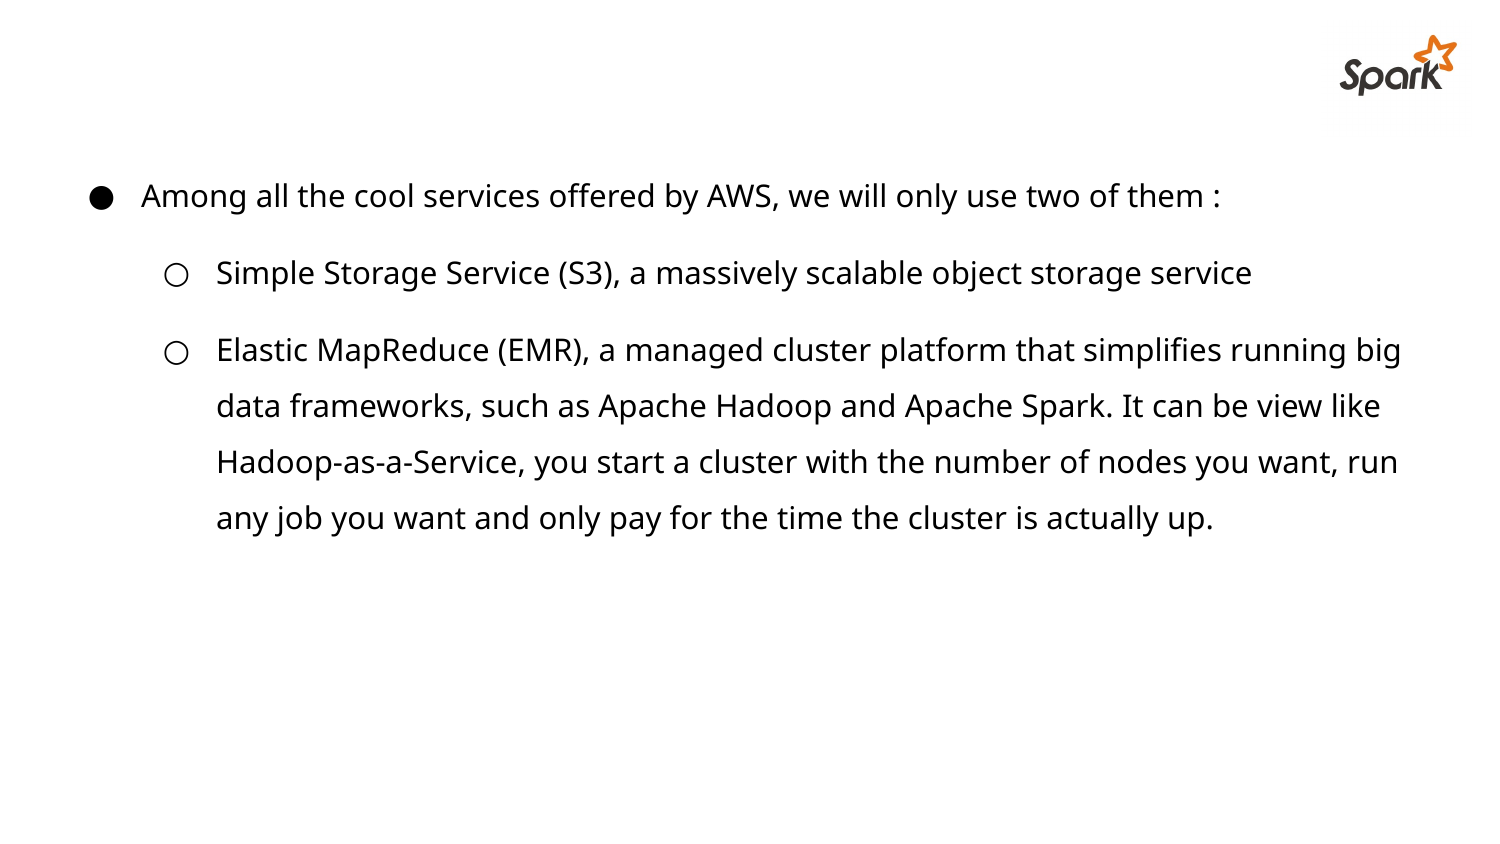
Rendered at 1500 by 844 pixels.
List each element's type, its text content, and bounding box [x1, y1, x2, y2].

list Among all the cool services offered by AWS, we will only use two of them : Simple Storage Service (S3), a massively scalable object storage service Elastic MapReduce (EMR), a managed cluster platform that simplifies running big data frameworks, such as Apache Hadoop and Apache Spark. It can be view like Hadoop-as-a-Service, you start a cluster with the number of nodes you want, run any job you want and only pay for the time the cluster is actually up. [51, 142, 1449, 750]
picture [1321, 19, 1472, 137]
